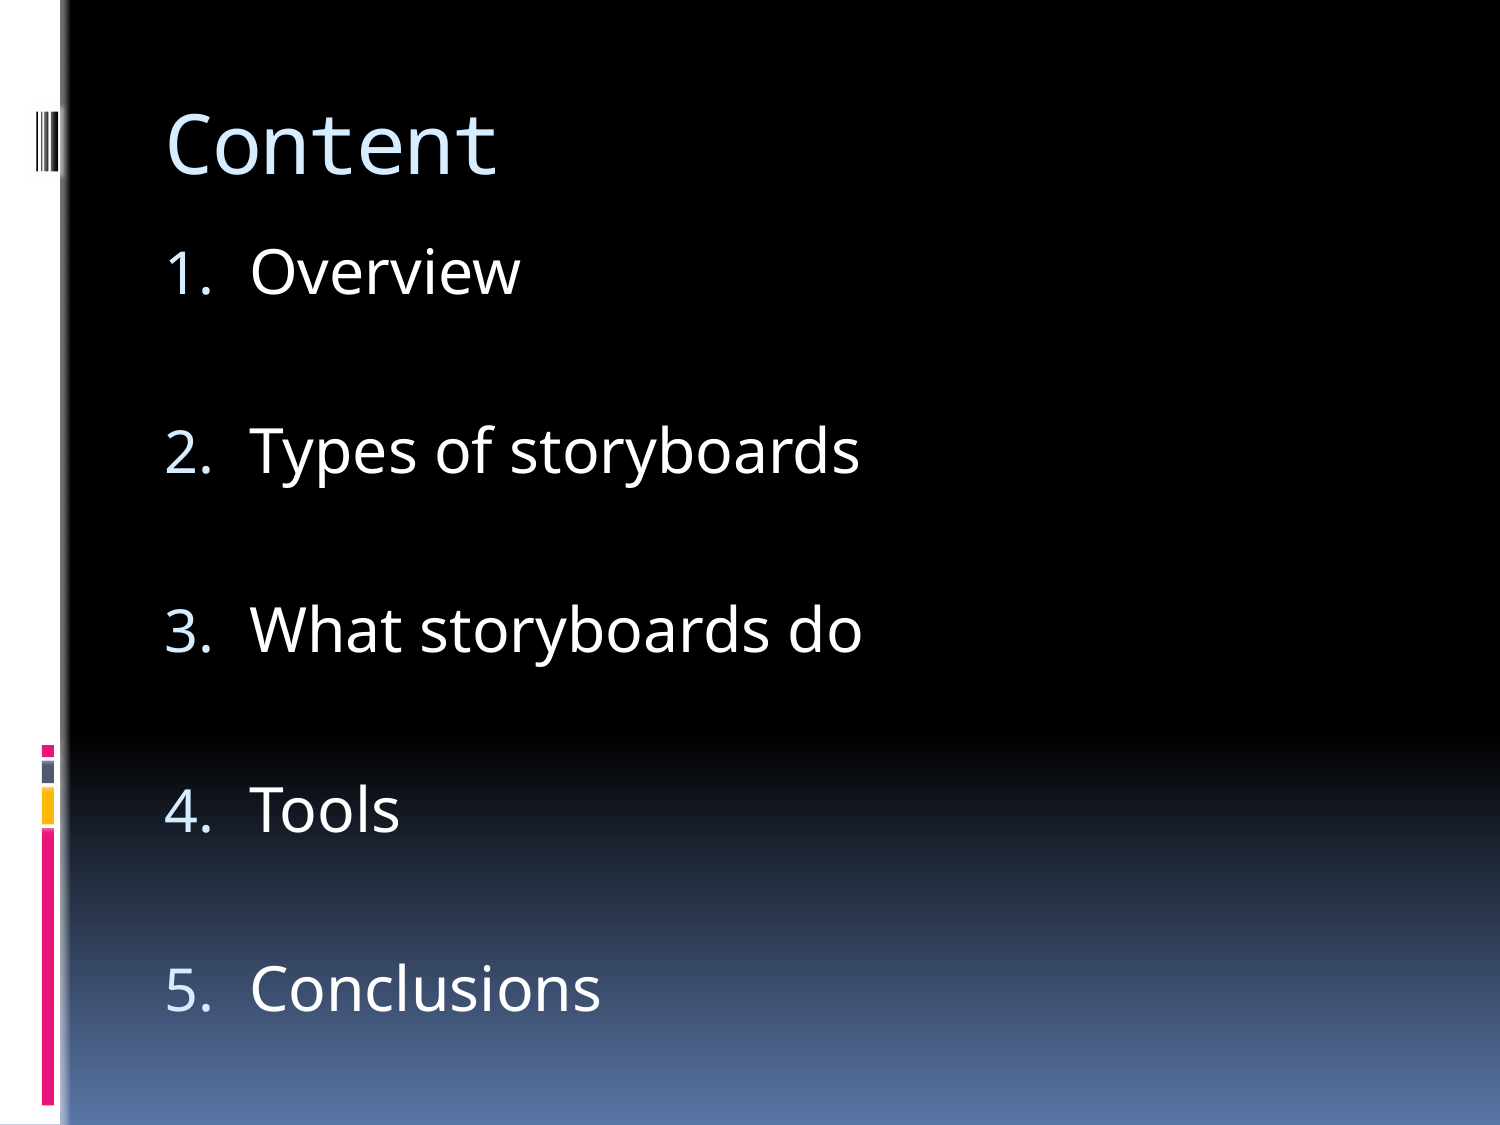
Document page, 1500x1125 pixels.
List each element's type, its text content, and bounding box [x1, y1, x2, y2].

list Overview Types of storyboards What storyboards do Tools Conclusions [150, 224, 1425, 1043]
title Content [150, 83, 1425, 224]
